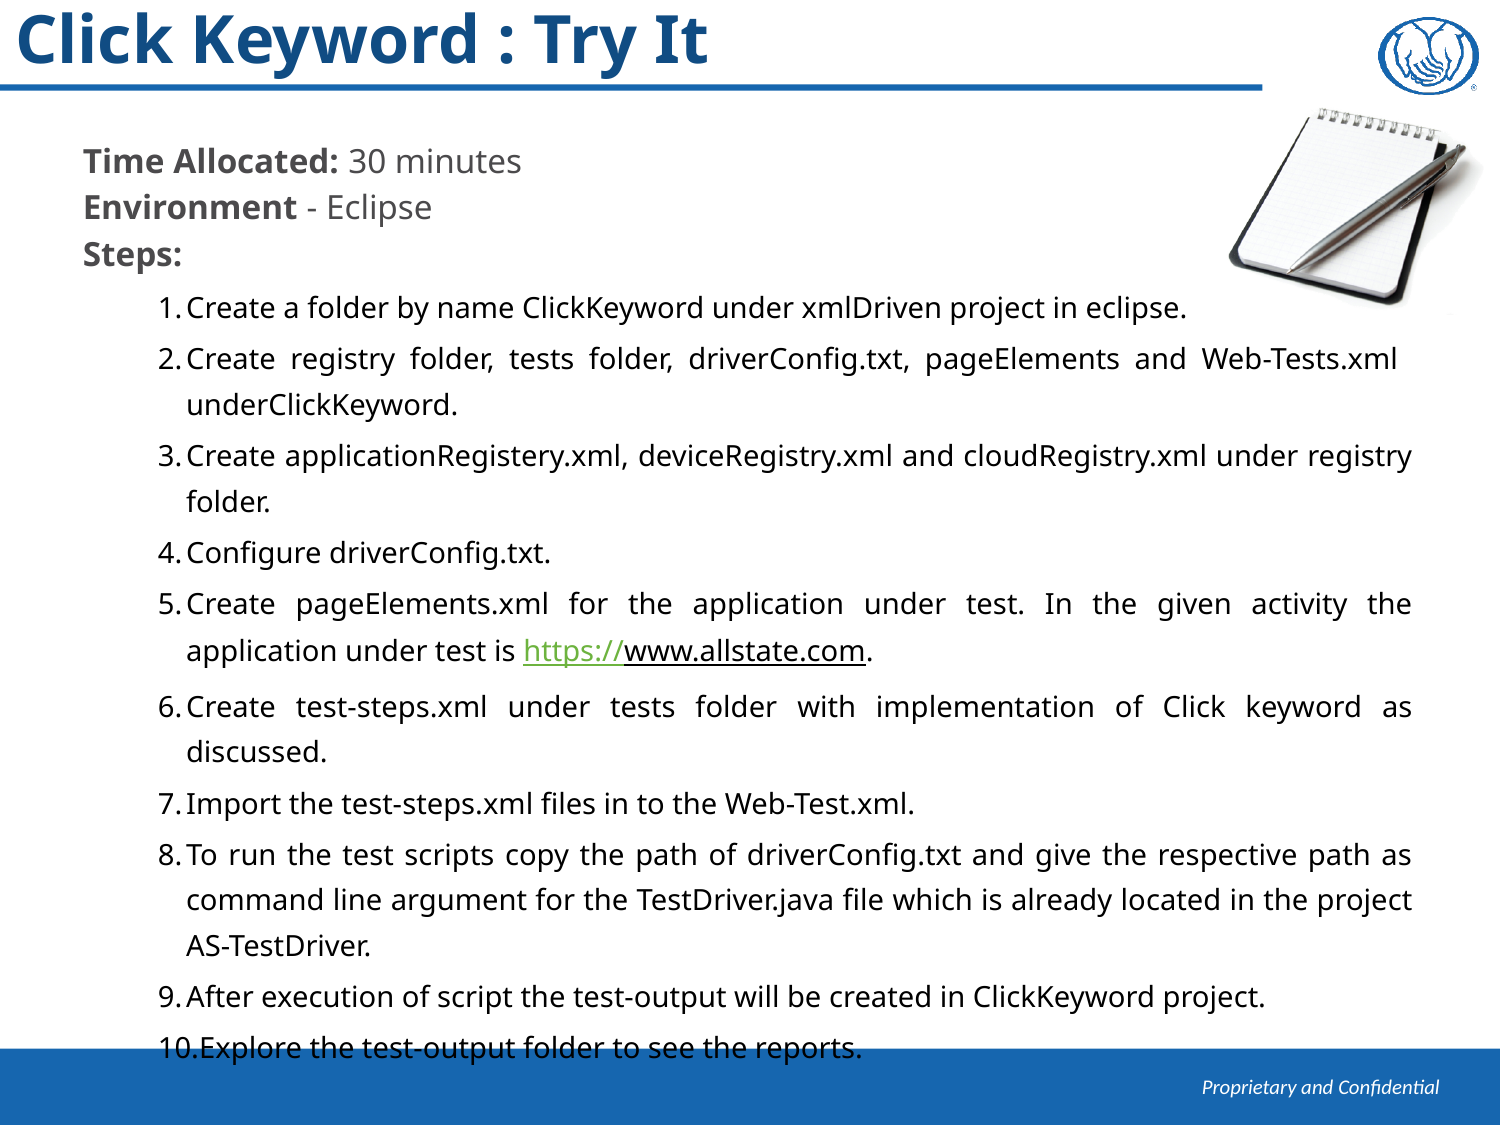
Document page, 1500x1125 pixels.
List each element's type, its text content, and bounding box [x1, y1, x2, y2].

title Click Keyword : Try It [0, 0, 1500, 94]
picture [1224, 92, 1492, 315]
text_box Time Allocated: 30 minutes Environment - Eclipse Steps: Create a folder by name ClickKeyword under xmlDriven project in eclipse. Create registry folder, tests folder, driverConfig.txt, pageElements and Web-Tests.xml underClickKeyword. Create applicationRegistery.xml, deviceRegistry.xml and cloudRegistry.xml under registry folder. Configure driverConfig.txt. Create pageElements.xml for the application under test. In the given activity the application under test is https://www.allstate.com. Create test-steps.xml under tests folder with implementation of Click keyword as discussed. Import the test-steps.xml files in to the Web-Test.xml. To run the test scripts copy the path of driverConfig.txt and give the respective path as command line argument for the TestDriver.java file which is already located in the project AS-TestDriver. After execution of script the test-output will be created in ClickKeyword project. Explore the test-output folder to see the reports. [68, 132, 1429, 1022]
